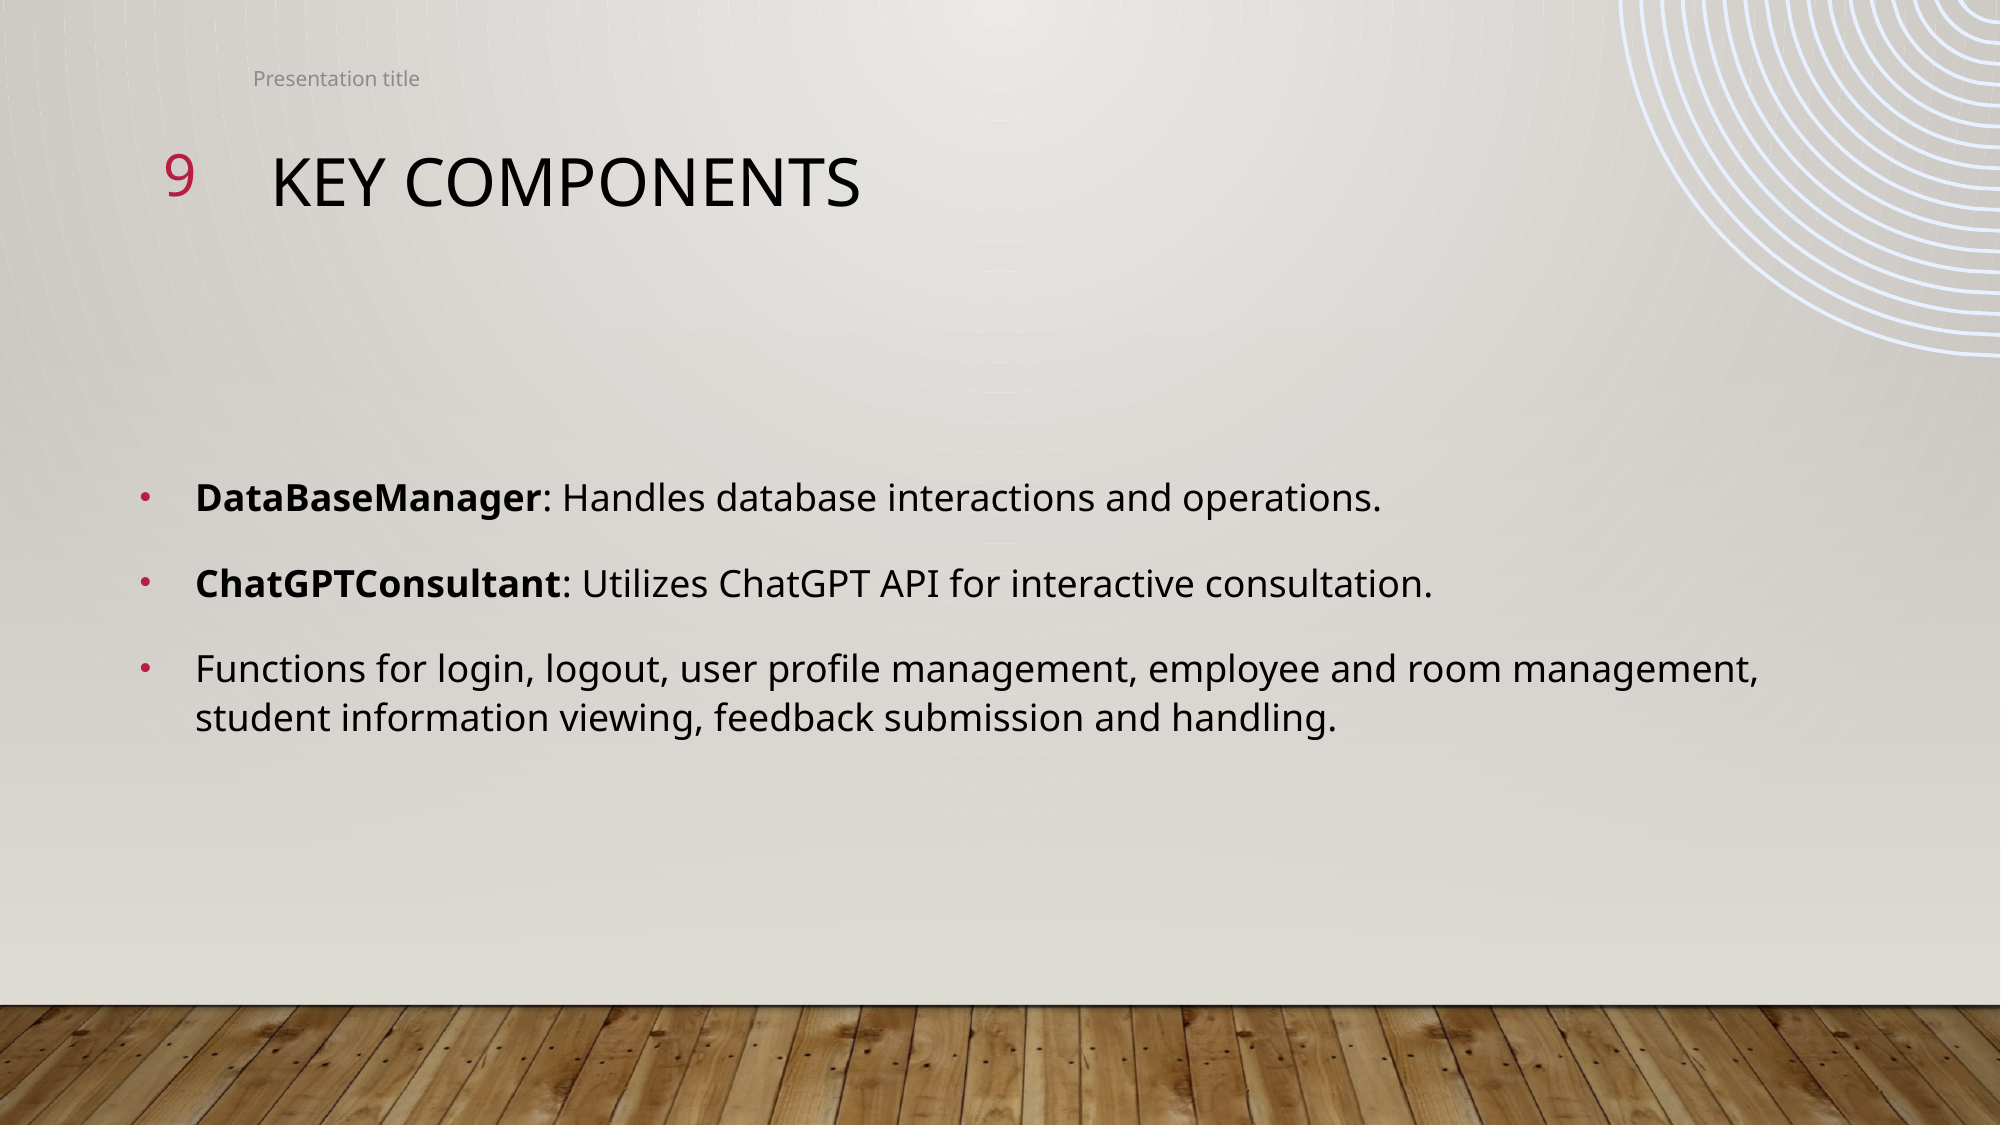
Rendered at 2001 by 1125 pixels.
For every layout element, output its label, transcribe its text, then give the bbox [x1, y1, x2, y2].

slide_number 9 [78, 131, 212, 214]
title key components [238, 131, 1814, 305]
footer Presentation title [238, 54, 1213, 105]
picture [0, 1005, 2000, 1125]
list DataBaseManager: Handles database interactions and operations. ChatGPTConsultant: Utilizes ChatGPT API for interactive consultation. Functions for login, logout, user profile management, employee and room management, student information viewing, feedback submission and handling. [124, 463, 1876, 929]
